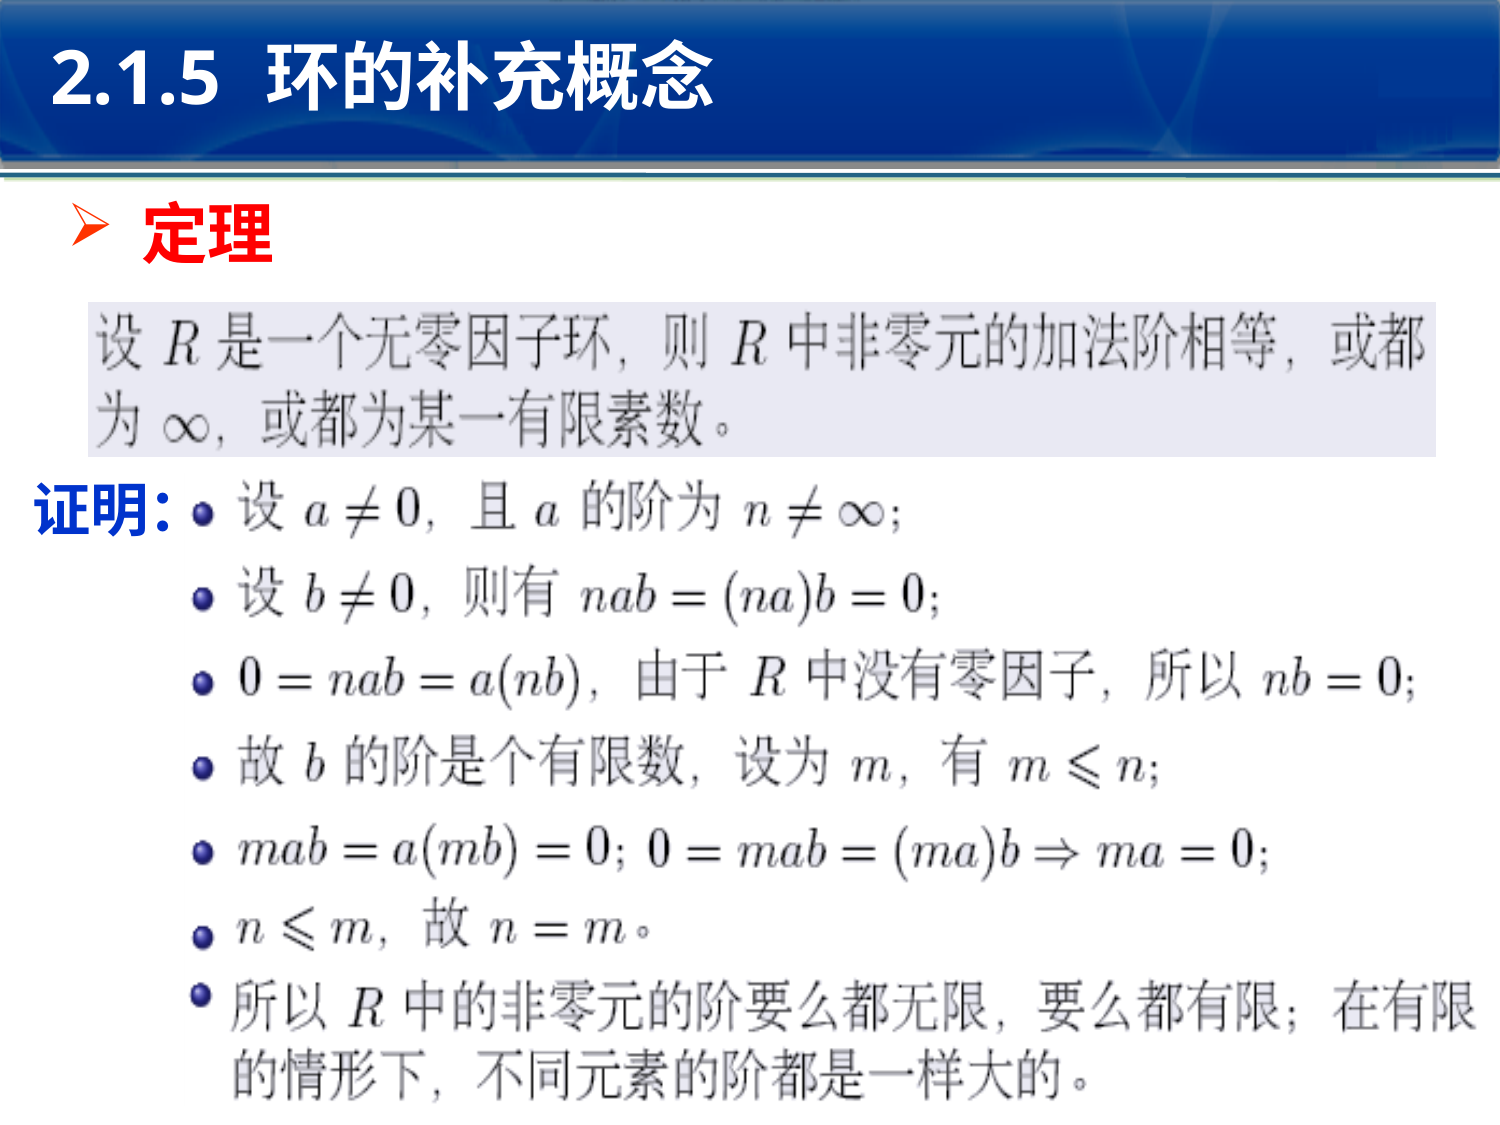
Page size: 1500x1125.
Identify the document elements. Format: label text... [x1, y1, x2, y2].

text_box 2.1.5 环的补充概念 [35, 0, 1264, 140]
picture [182, 473, 1483, 1107]
text_box 证明： [17, 465, 278, 551]
picture [88, 302, 1436, 457]
text_box 定理 [53, 184, 1294, 292]
